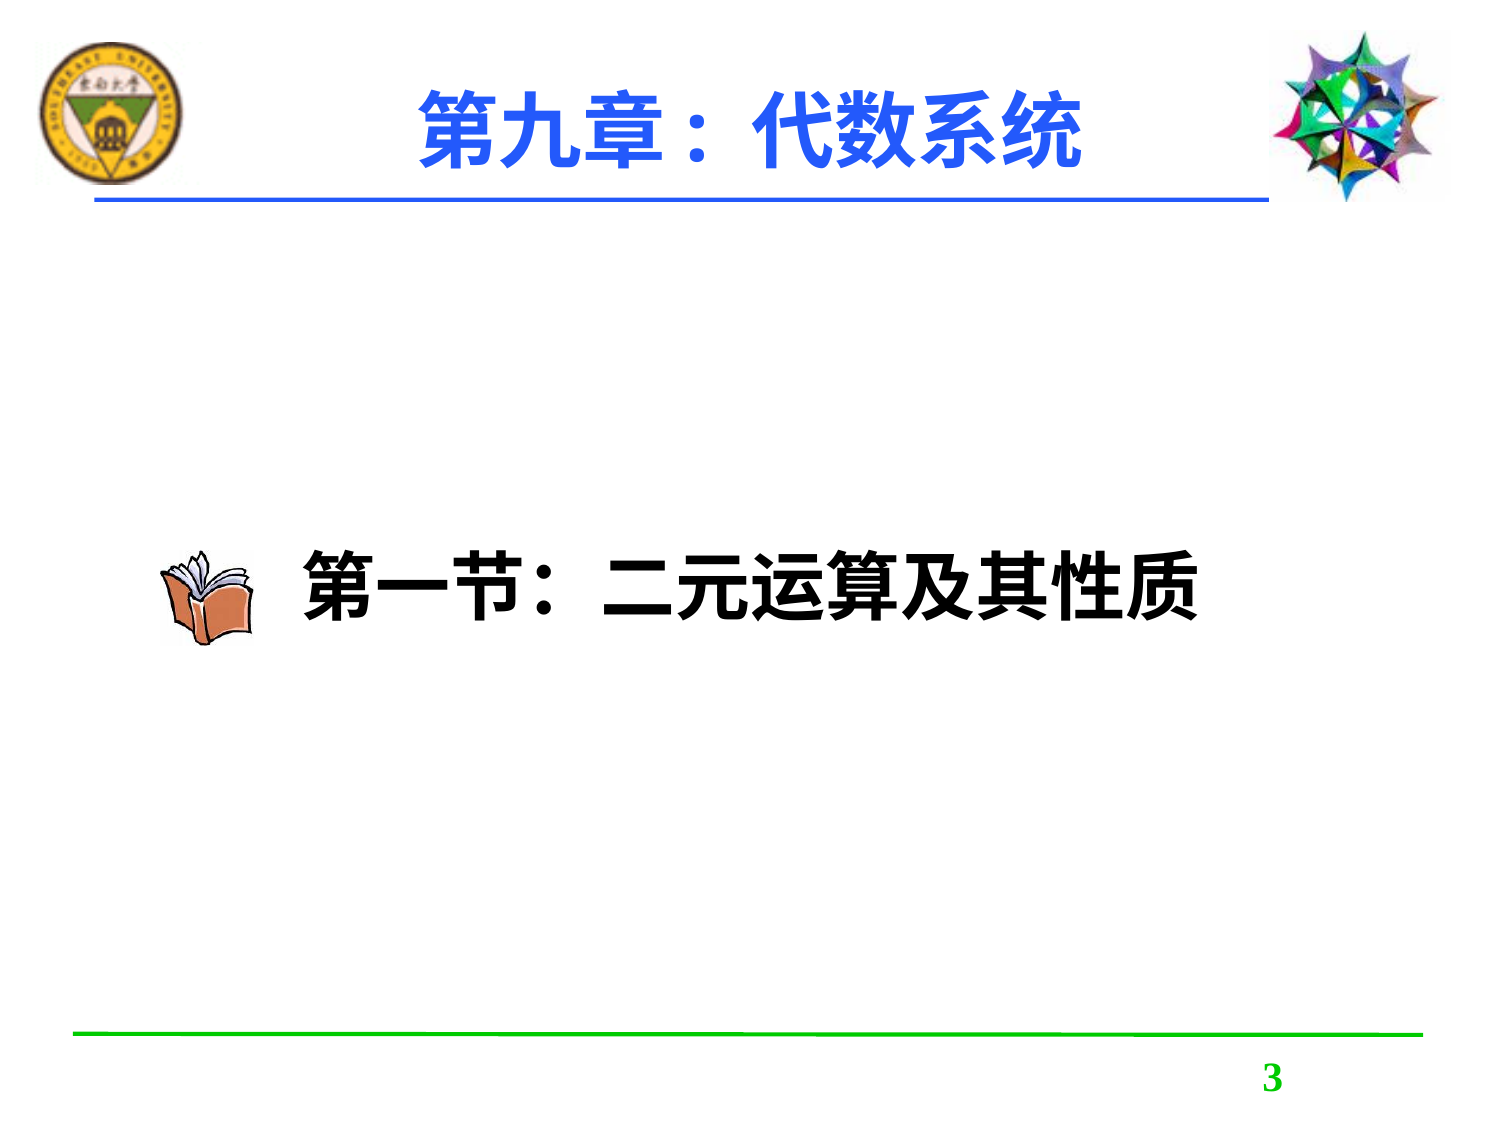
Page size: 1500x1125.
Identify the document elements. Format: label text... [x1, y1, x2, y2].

picture [1269, 30, 1451, 202]
list 第一节：二元运算及其性质 [111, 236, 1389, 1024]
picture [29, 42, 207, 185]
title 第九章: 代数系统 [111, 77, 1388, 179]
picture [159, 550, 255, 646]
